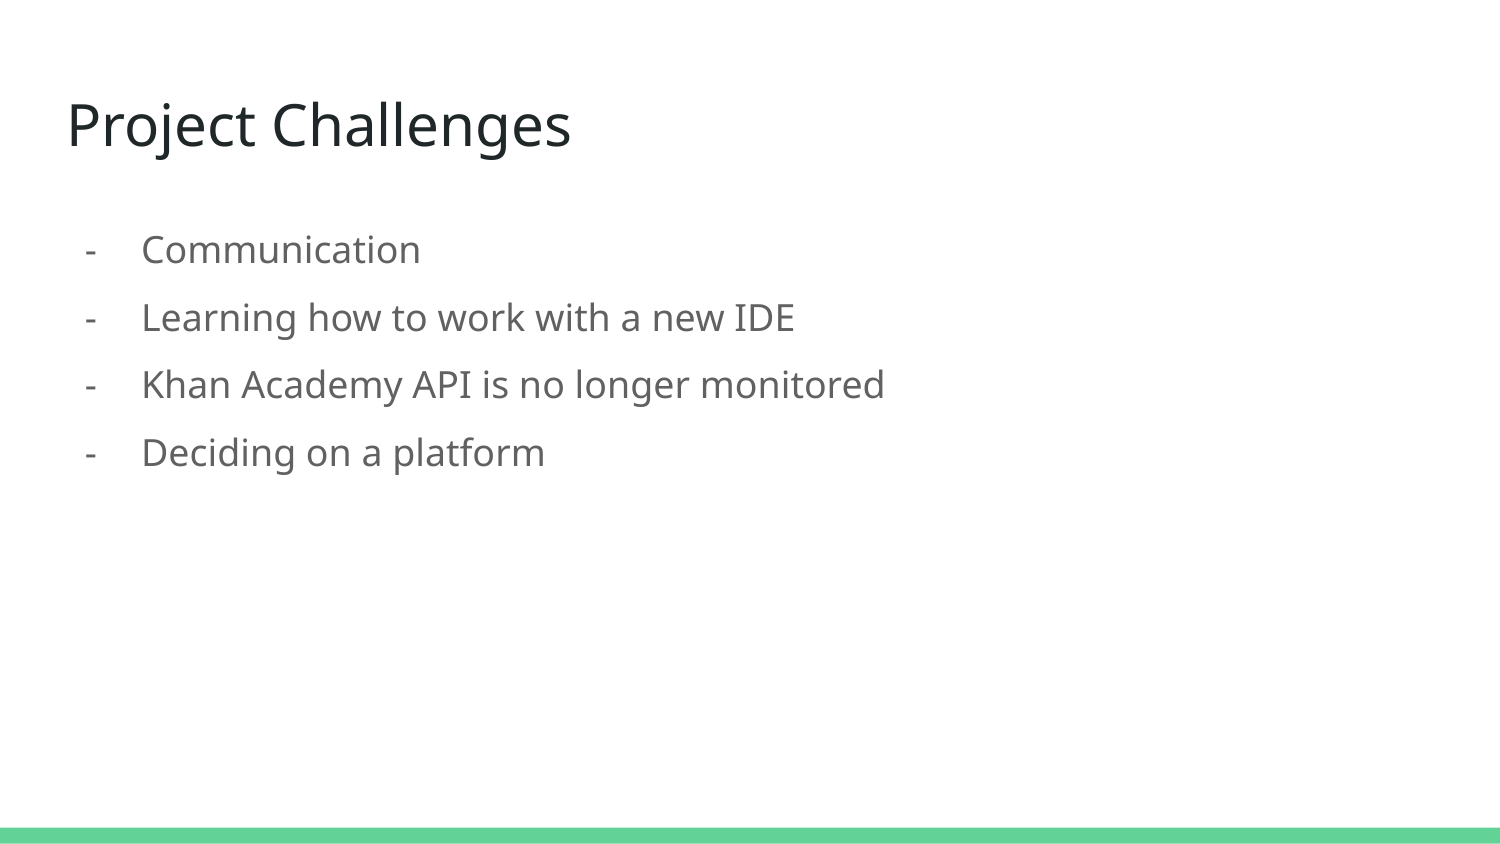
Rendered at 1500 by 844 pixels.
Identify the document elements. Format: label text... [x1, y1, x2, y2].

title Project Challenges [51, 72, 1449, 167]
list Communication Learning how to work with a new IDE Khan Academy API is no longer monitored Deciding on a platform [51, 189, 1449, 750]
